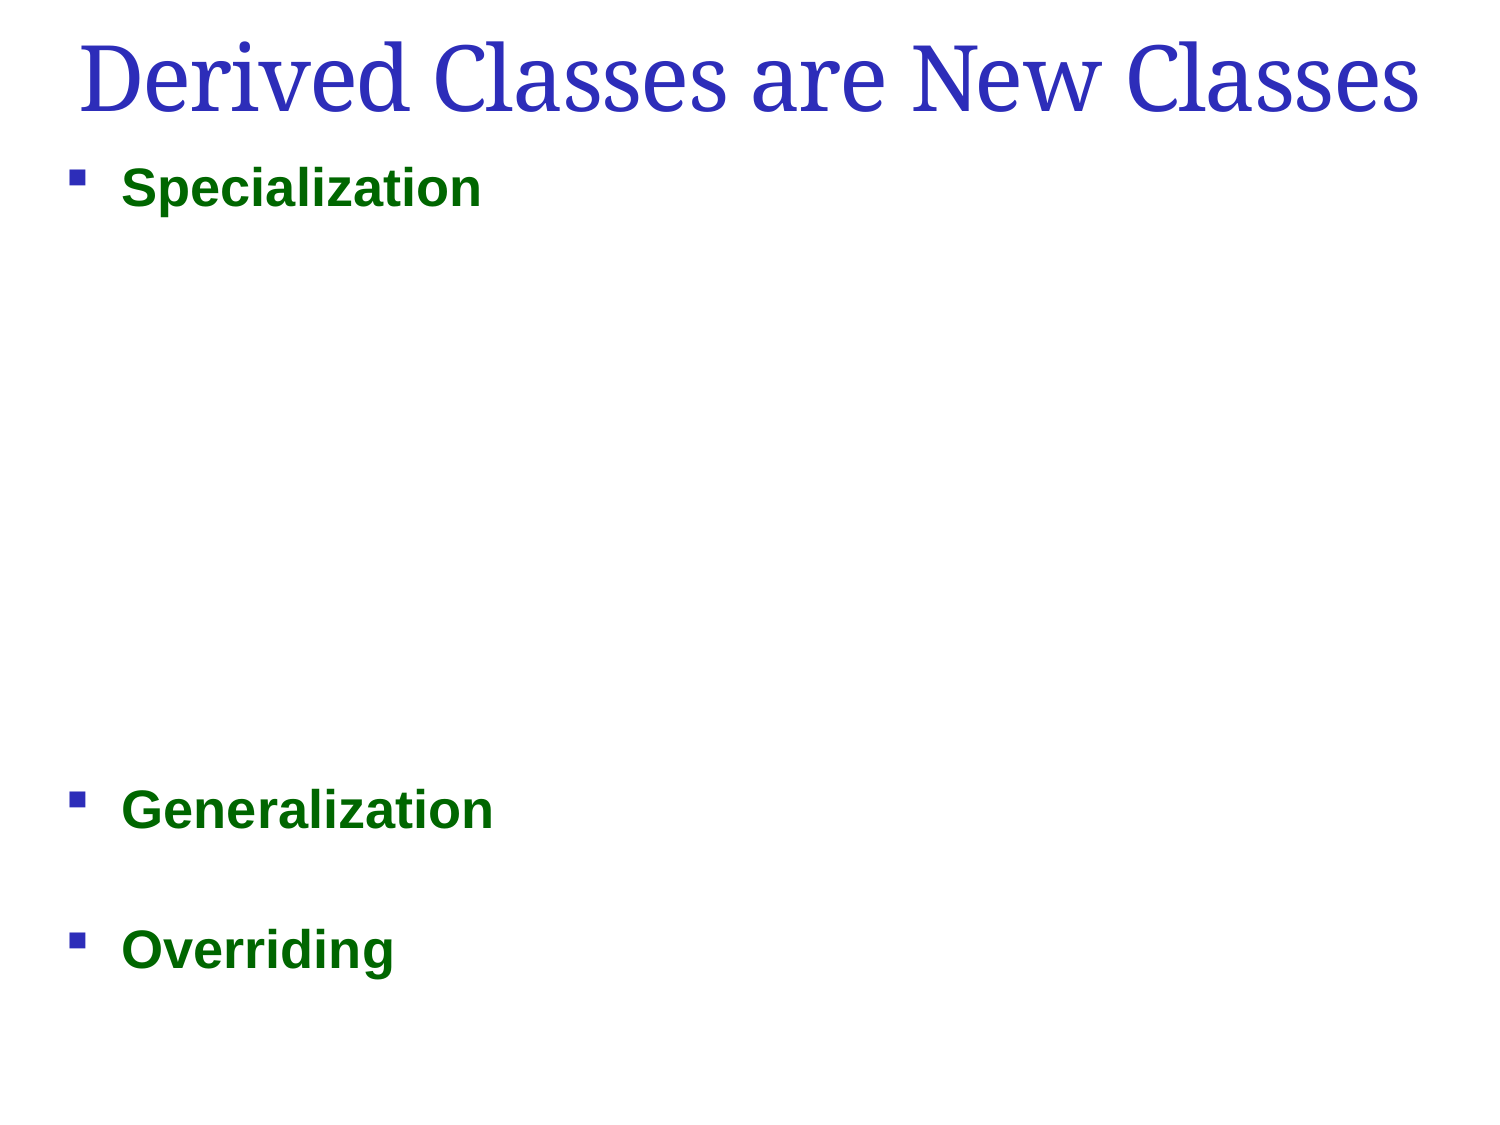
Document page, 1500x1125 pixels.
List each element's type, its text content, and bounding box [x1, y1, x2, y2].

list Specialization is achieved by adding new attributes and methods to a base class. Think of it as subtyping: E, you can take the absolute value of any number. But you can only take the factorial of integers. So the factorial is a specialized method that applied to just a subset of all numbers. And so integers are a specialized subtype of the more generic number type. Although Python does not treat as a subclass of float, the popular Numbers.py module has some of this idea. Generalization removes attributes or methods from a base class. (This is less common, but classes allow it.) Overriding changes implementation from the base class (, + has a different meaning for numbers than strings). You can also add onto the base method using super(). [50, 145, 1500, 1125]
title Derived Classes are New Classes [0, 12, 1500, 138]
